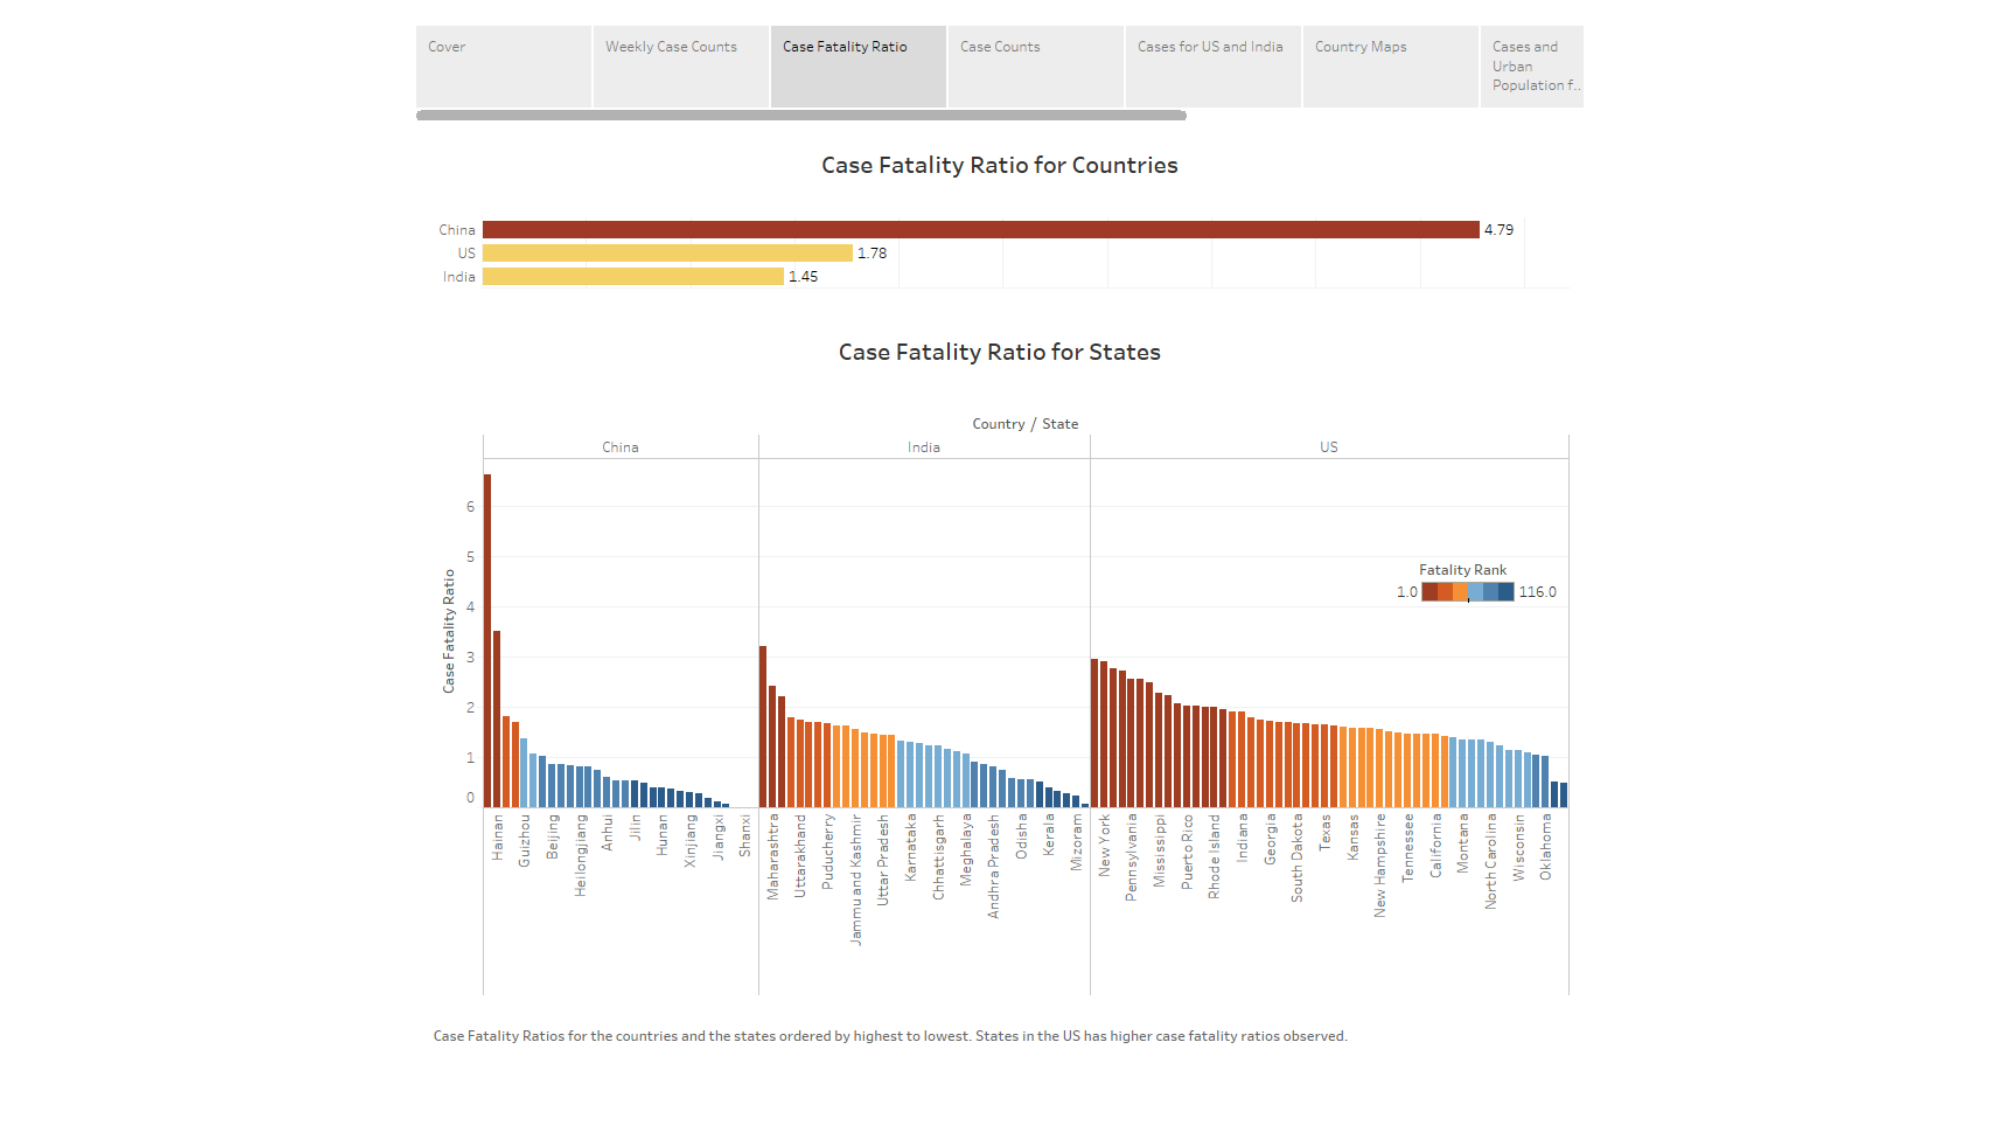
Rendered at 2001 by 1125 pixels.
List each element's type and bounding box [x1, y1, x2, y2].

picture [407, 0, 1593, 1125]
